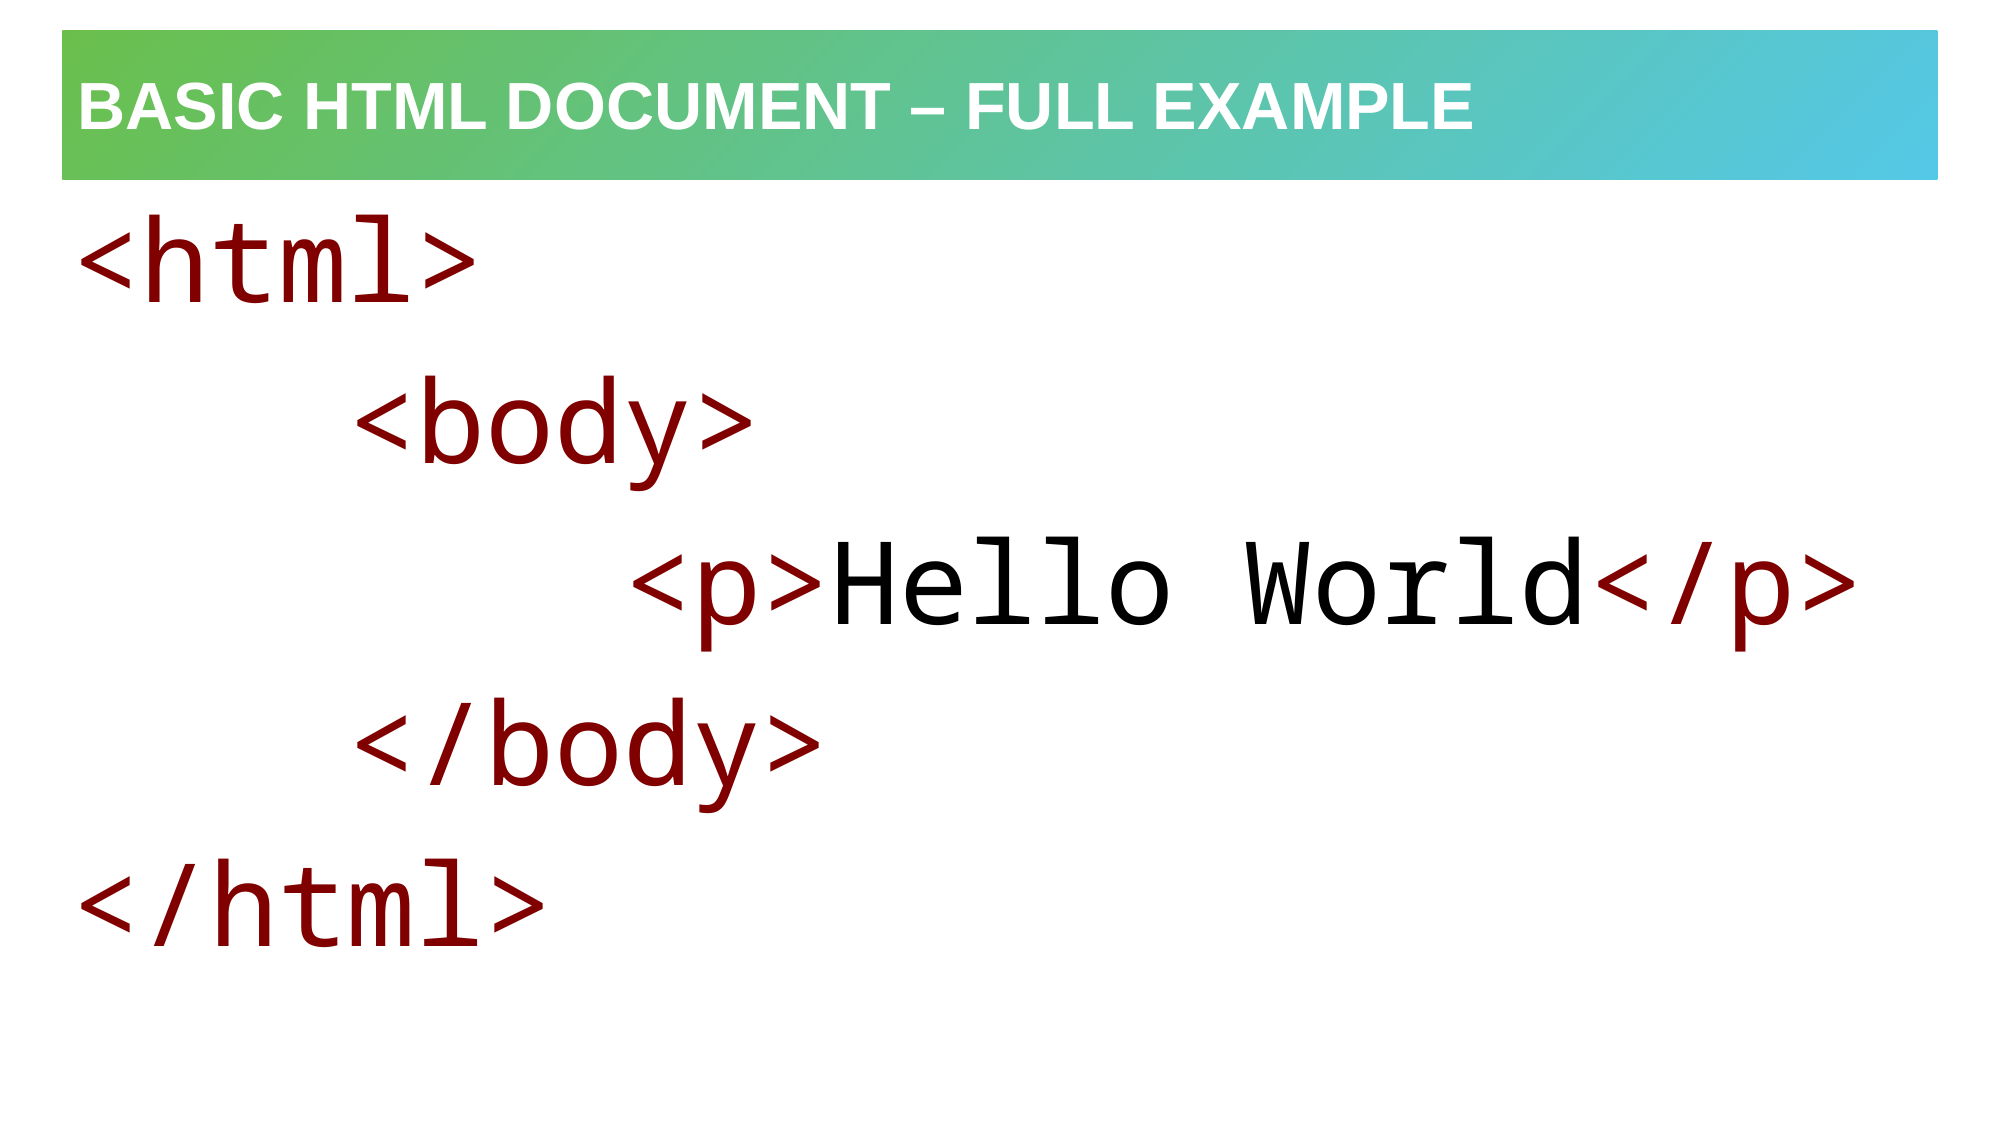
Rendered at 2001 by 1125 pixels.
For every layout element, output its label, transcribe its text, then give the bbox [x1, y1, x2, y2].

title Basic HTML Document – full Example [62, 29, 1938, 180]
list <html> <body> <p>Hello World</p> </body> </html> [62, 187, 1938, 1050]
